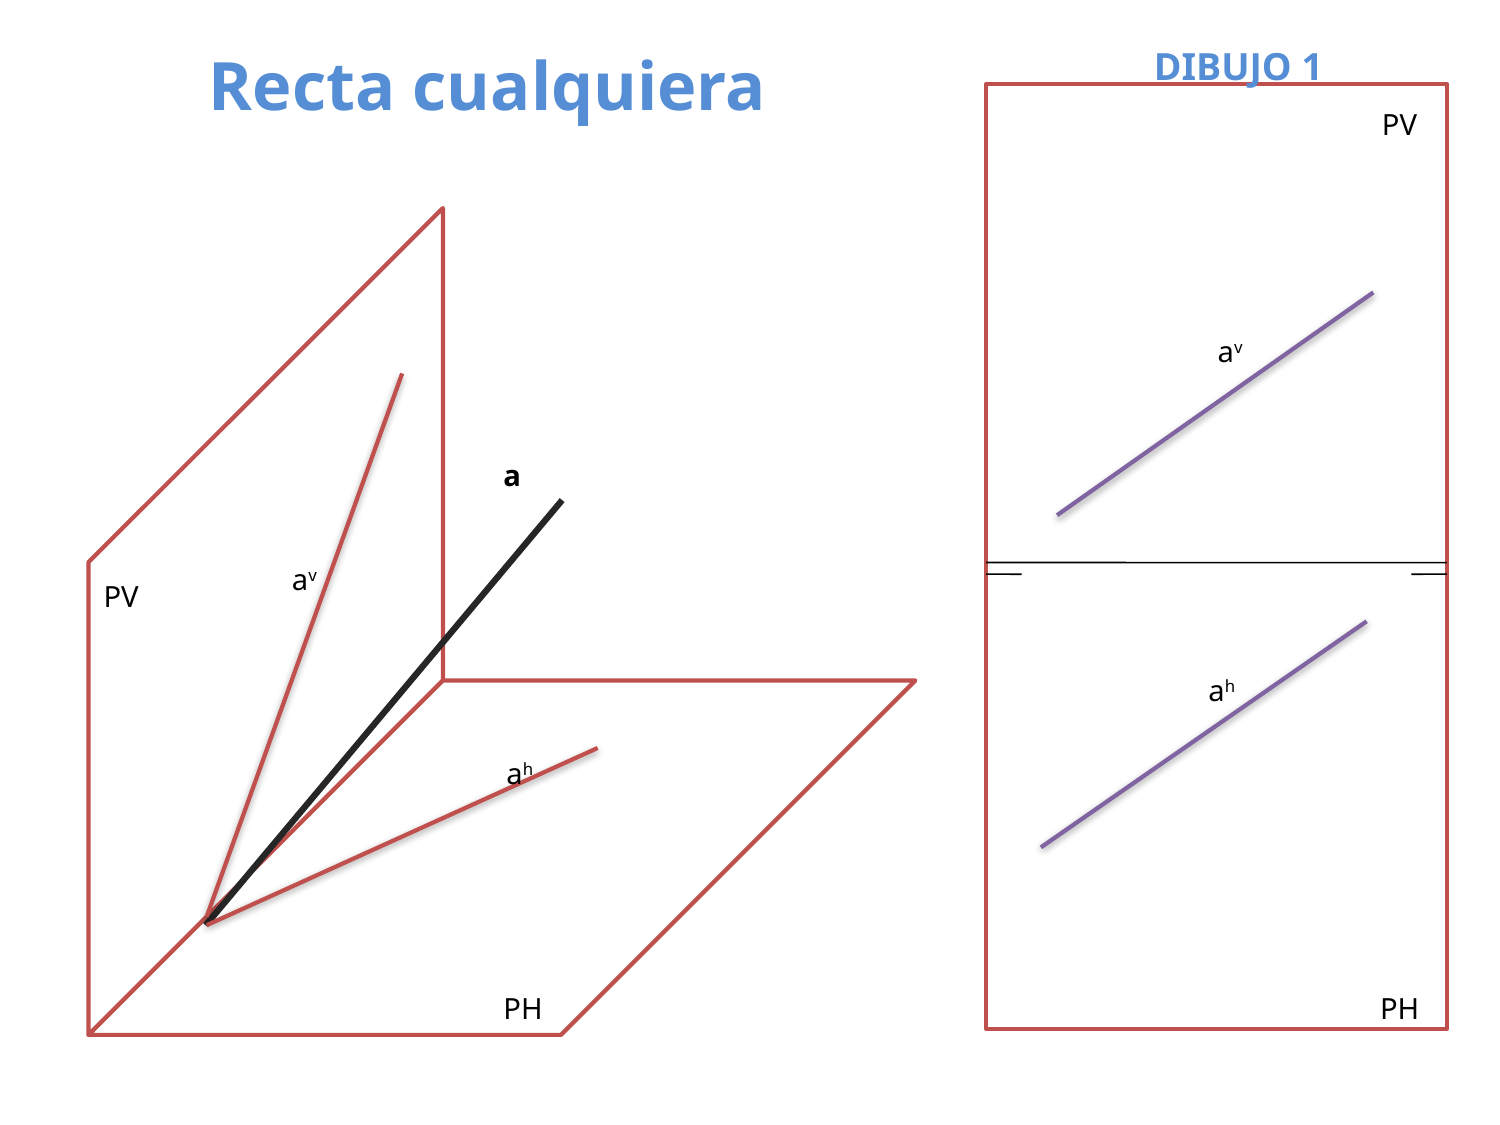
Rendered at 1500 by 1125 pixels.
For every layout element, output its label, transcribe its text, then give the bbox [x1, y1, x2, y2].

text_box [984, 82, 1449, 1031]
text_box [88, 207, 916, 1036]
text_box PV [1367, 98, 1432, 149]
text_box [1055, 290, 1375, 517]
text_box av [1202, 325, 1258, 376]
text_box Recta cualquiera [152, 34, 823, 133]
text_box [1251, 619, 1368, 705]
text_box DIBUJO 1 [1139, 36, 1338, 96]
text_box [1039, 715, 1236, 850]
text_box ah [1193, 665, 1251, 715]
text_box PH [1365, 983, 1435, 1033]
